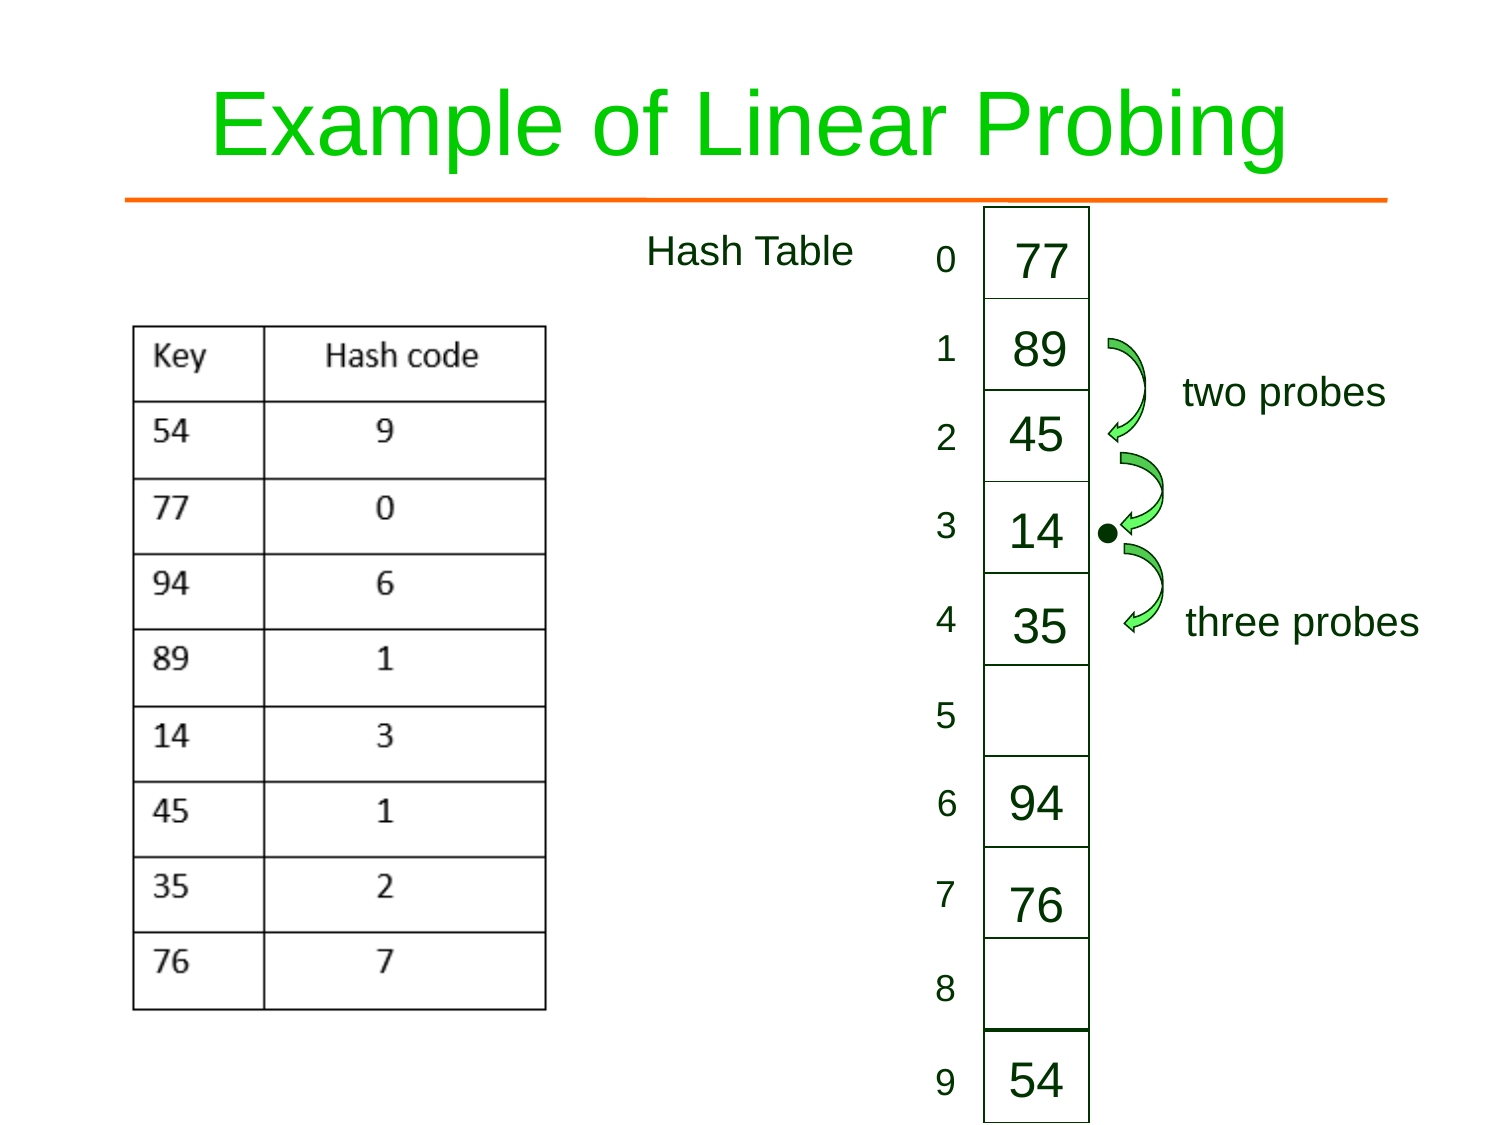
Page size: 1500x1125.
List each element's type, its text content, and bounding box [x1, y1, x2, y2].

text_box 6 [922, 771, 973, 831]
text_box 9 [920, 1050, 971, 1110]
text_box 3 [921, 493, 972, 554]
text_box 4 [921, 587, 972, 648]
text_box [1108, 338, 1146, 442]
text_box 1 [921, 316, 972, 376]
text_box 8 [920, 956, 971, 1016]
text_box 0 [920, 227, 972, 287]
text_box 7 [920, 862, 971, 923]
text_box [1124, 543, 1163, 632]
text_box 5 [920, 683, 972, 744]
title Example of Linear Probing [112, 24, 1388, 213]
picture [124, 320, 553, 1018]
text_box two probes [1167, 357, 1402, 422]
text_box  [1093, 488, 1138, 574]
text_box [983, 206, 1090, 1123]
text_box three probes [1170, 587, 1436, 653]
text_box [1120, 452, 1163, 527]
text_box Hash Table [631, 216, 882, 282]
text_box 2 [921, 405, 972, 466]
